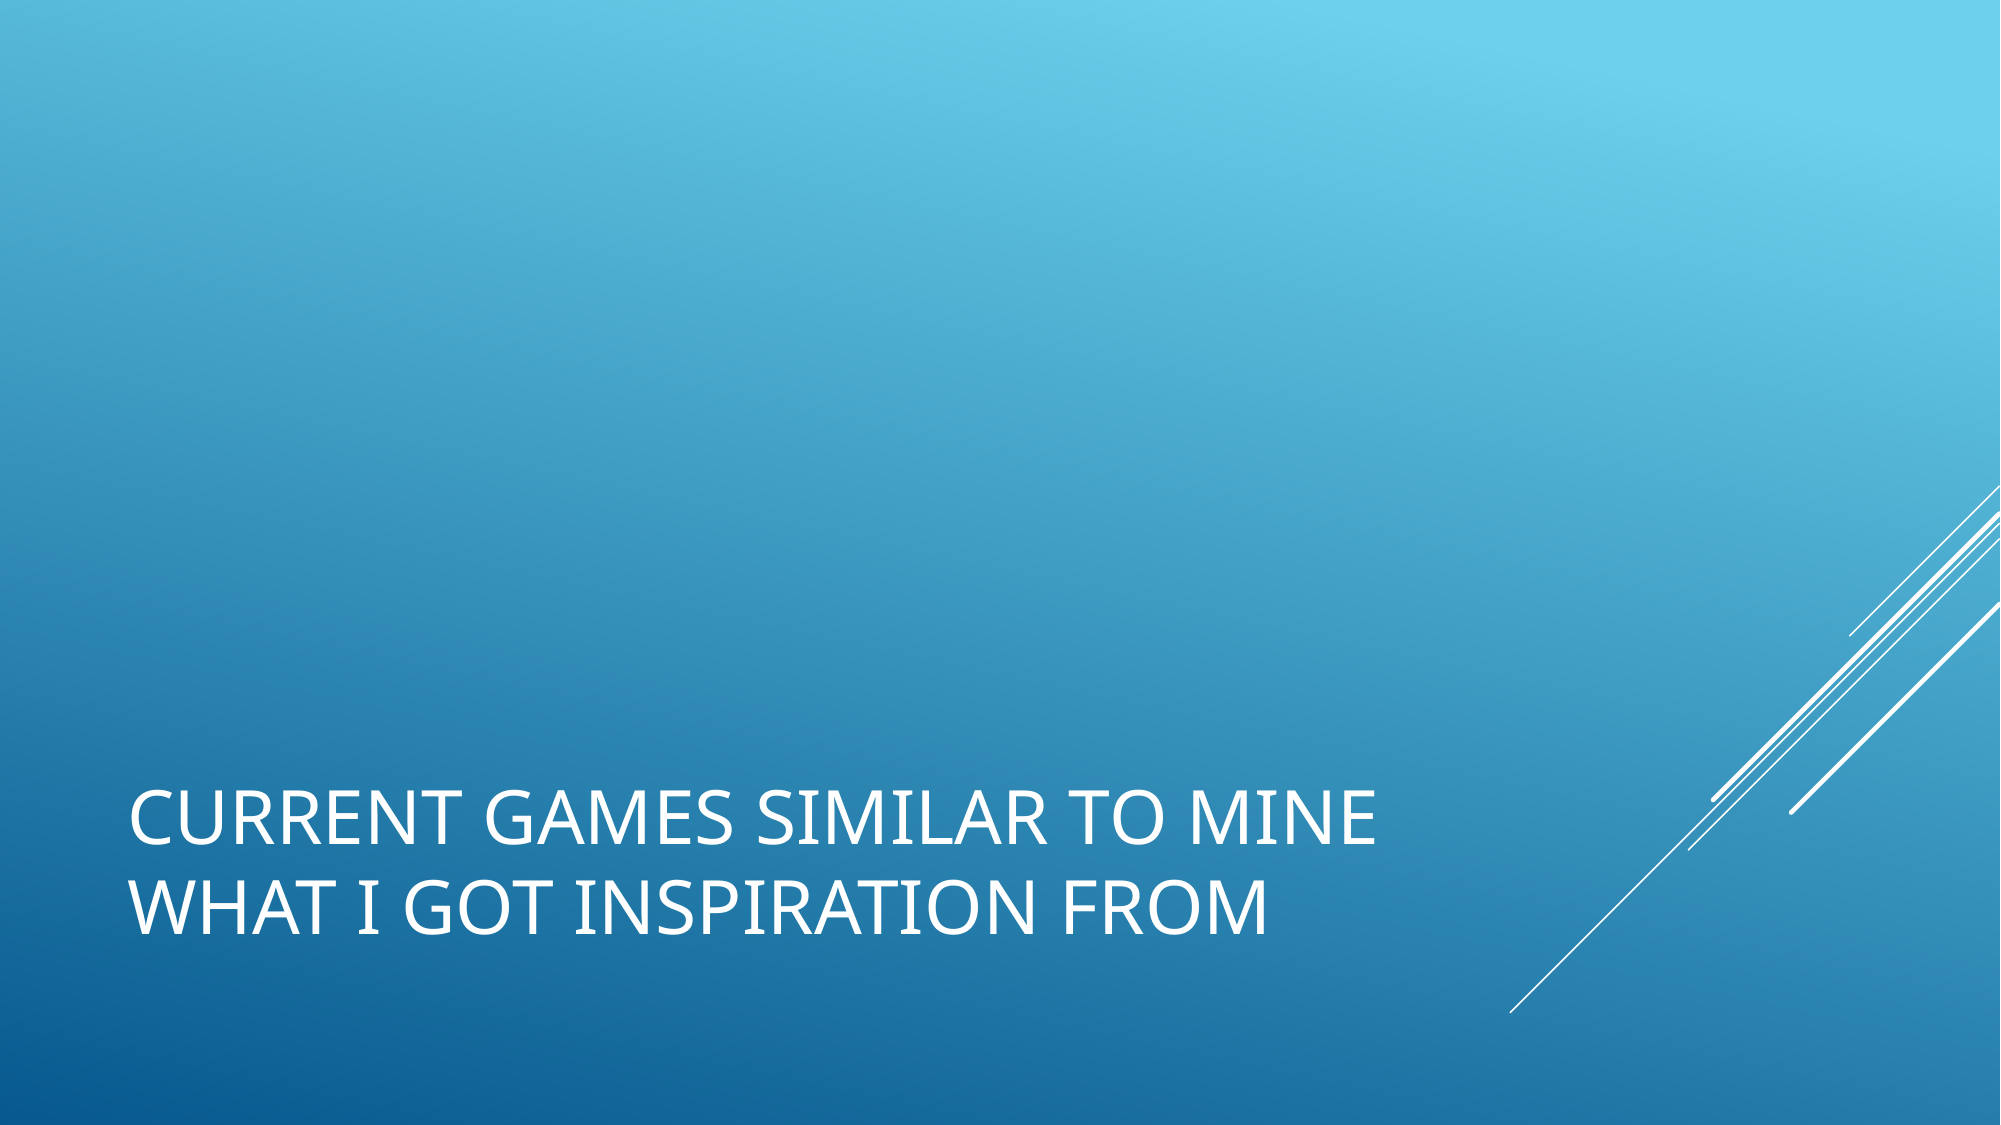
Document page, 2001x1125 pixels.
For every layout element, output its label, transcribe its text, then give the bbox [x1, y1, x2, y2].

title Current Games Similar to mine What I got Inspiration from [112, 736, 1513, 984]
